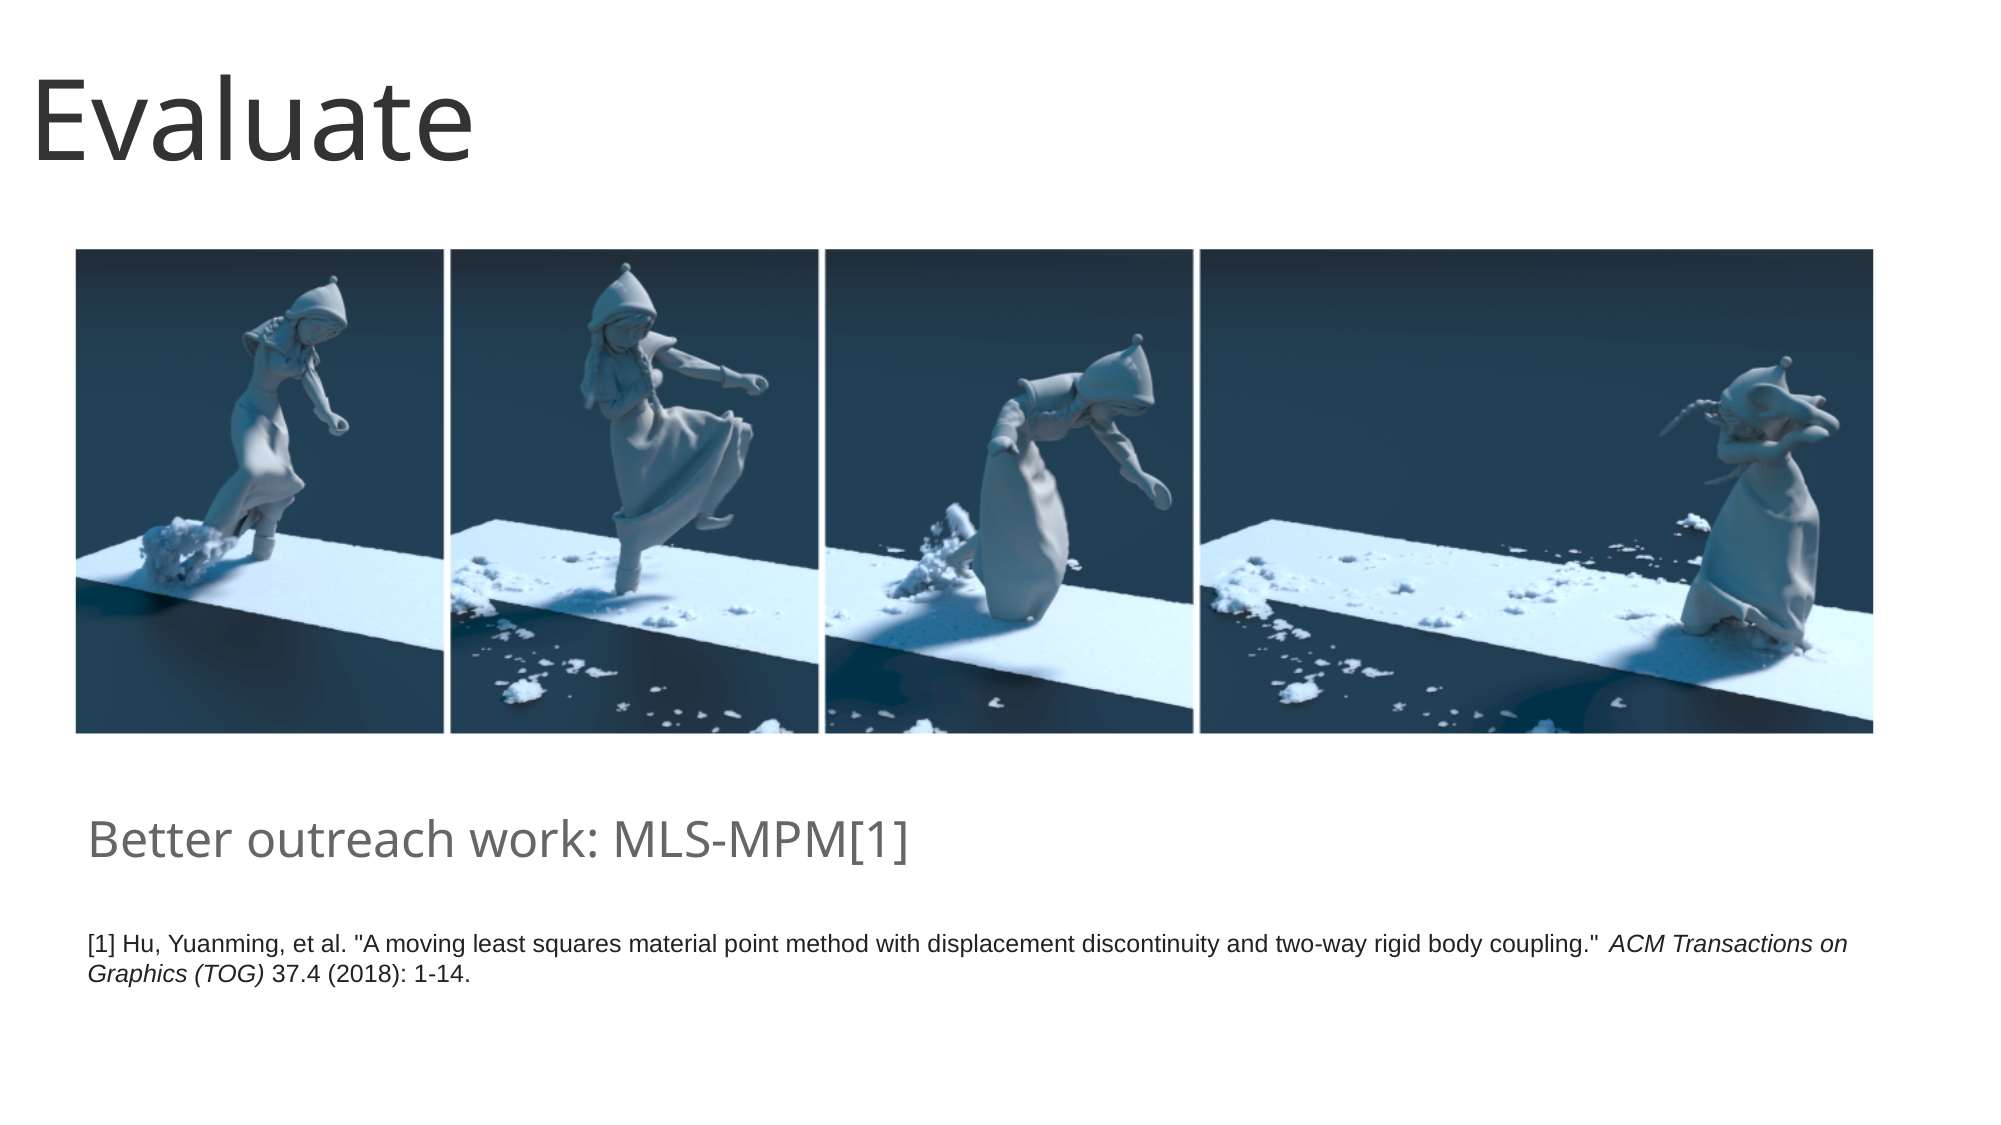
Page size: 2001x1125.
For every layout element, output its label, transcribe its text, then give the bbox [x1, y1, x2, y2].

text_box Evaluate [13, 40, 492, 191]
picture [72, 248, 1876, 735]
text_box Better outreach work: MLS-MPM[1] [1] Hu, Yuanming, et al. "A moving least squares material point method with displacement discontinuity and two-way rigid body coupling." ACM Transactions on Graphics (TOG) 37.4 (2018): 1-14. [72, 800, 1946, 995]
